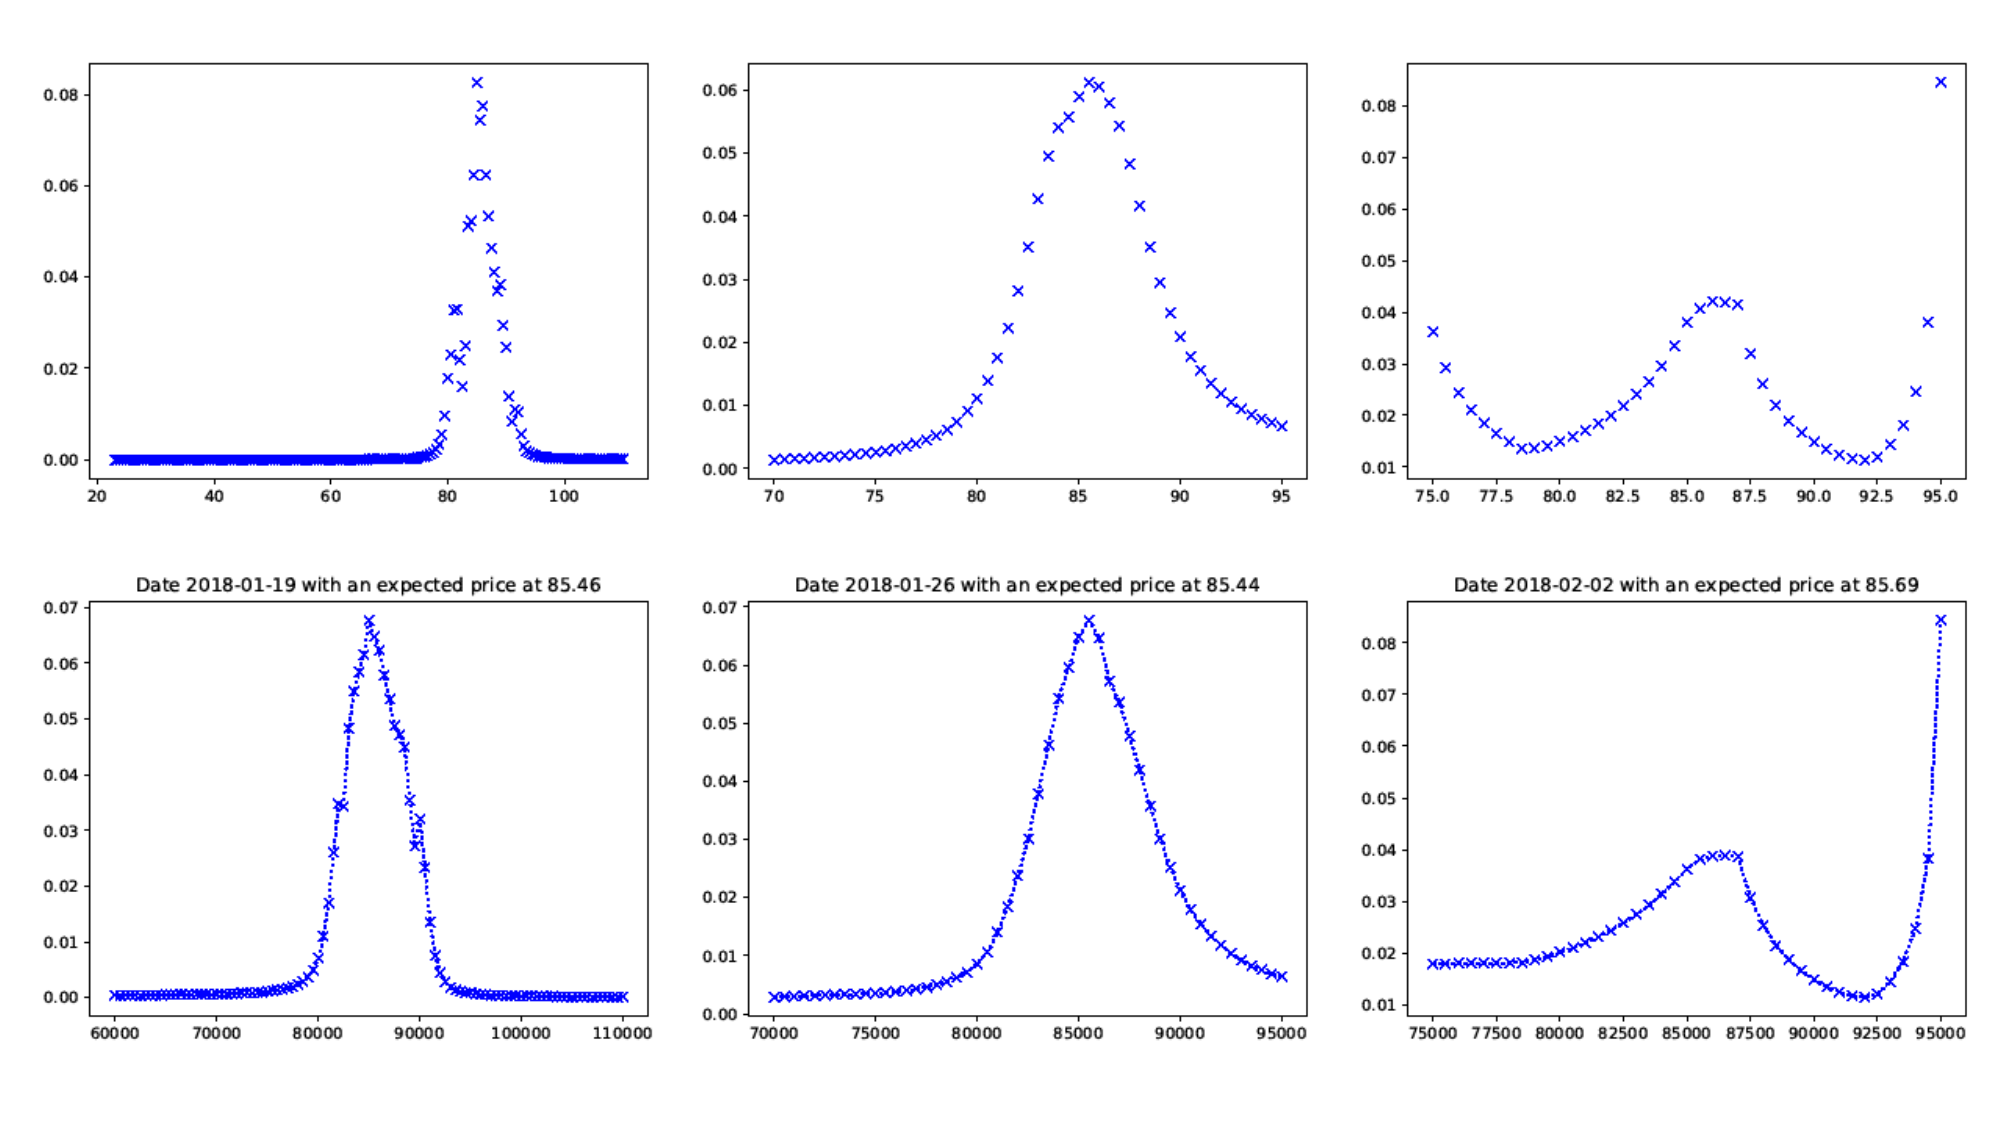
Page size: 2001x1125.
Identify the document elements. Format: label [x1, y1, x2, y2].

text_box [0, 0, 659, 537]
text_box [0, 537, 659, 1075]
text_box [659, 537, 1318, 1075]
text_box [659, 0, 1318, 537]
text_box [1318, 0, 2000, 537]
text_box [1318, 537, 2000, 1075]
